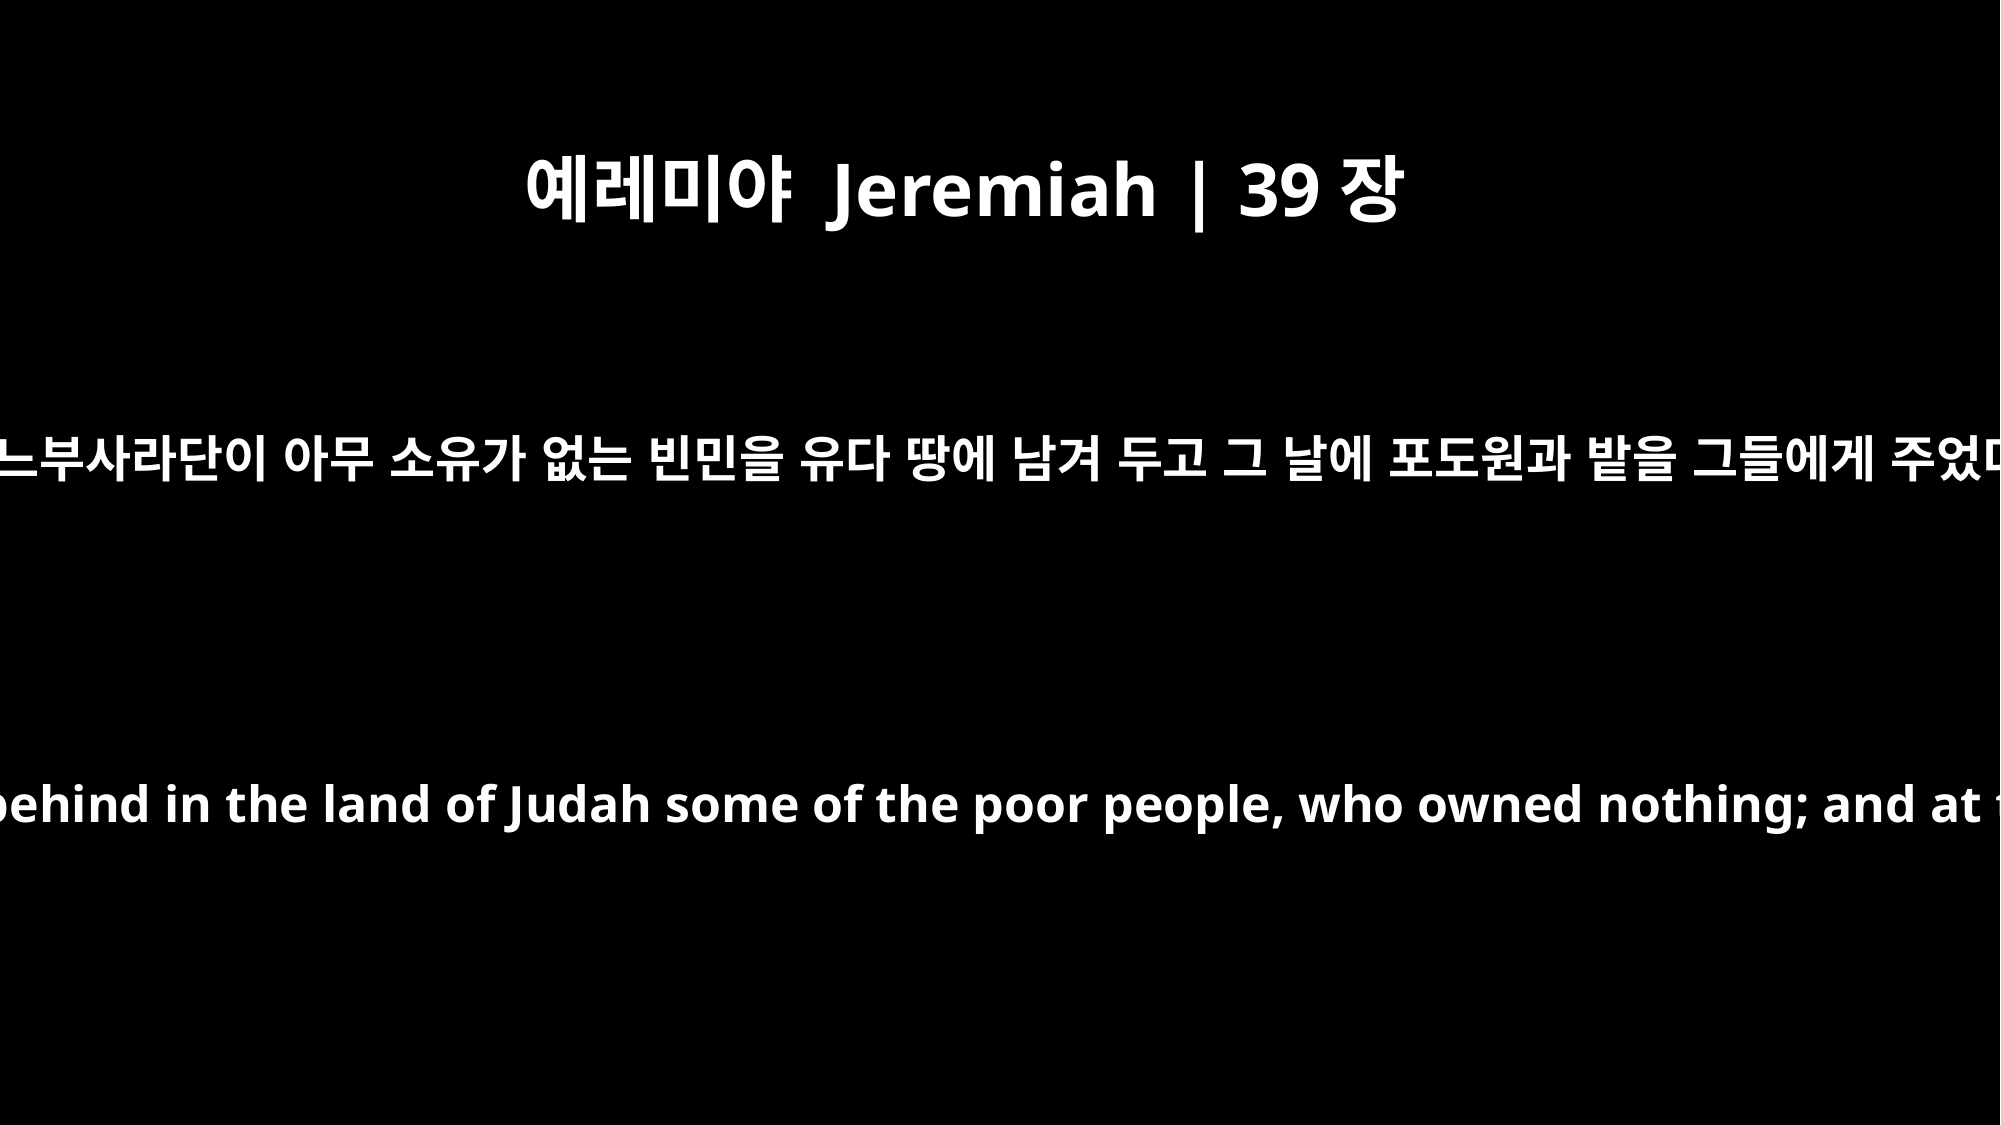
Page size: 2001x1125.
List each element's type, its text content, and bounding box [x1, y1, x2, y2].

text_box 10 사령관 느부사라단이 아무 소유가 없는 빈민을 유다 땅에 남겨 두고 그 날에 포도원과 밭을 그들에게 주었더라 [0, 359, 2000, 495]
text_box 예레미야 Jeremiah | 39장 [510, 136, 1422, 239]
text_box But Nebuzaradan the commander of the guard left behind in the land of Judah some of the poor people, who owned nothing; and at that time he gave them vineyards and fields. [0, 764, 2000, 840]
